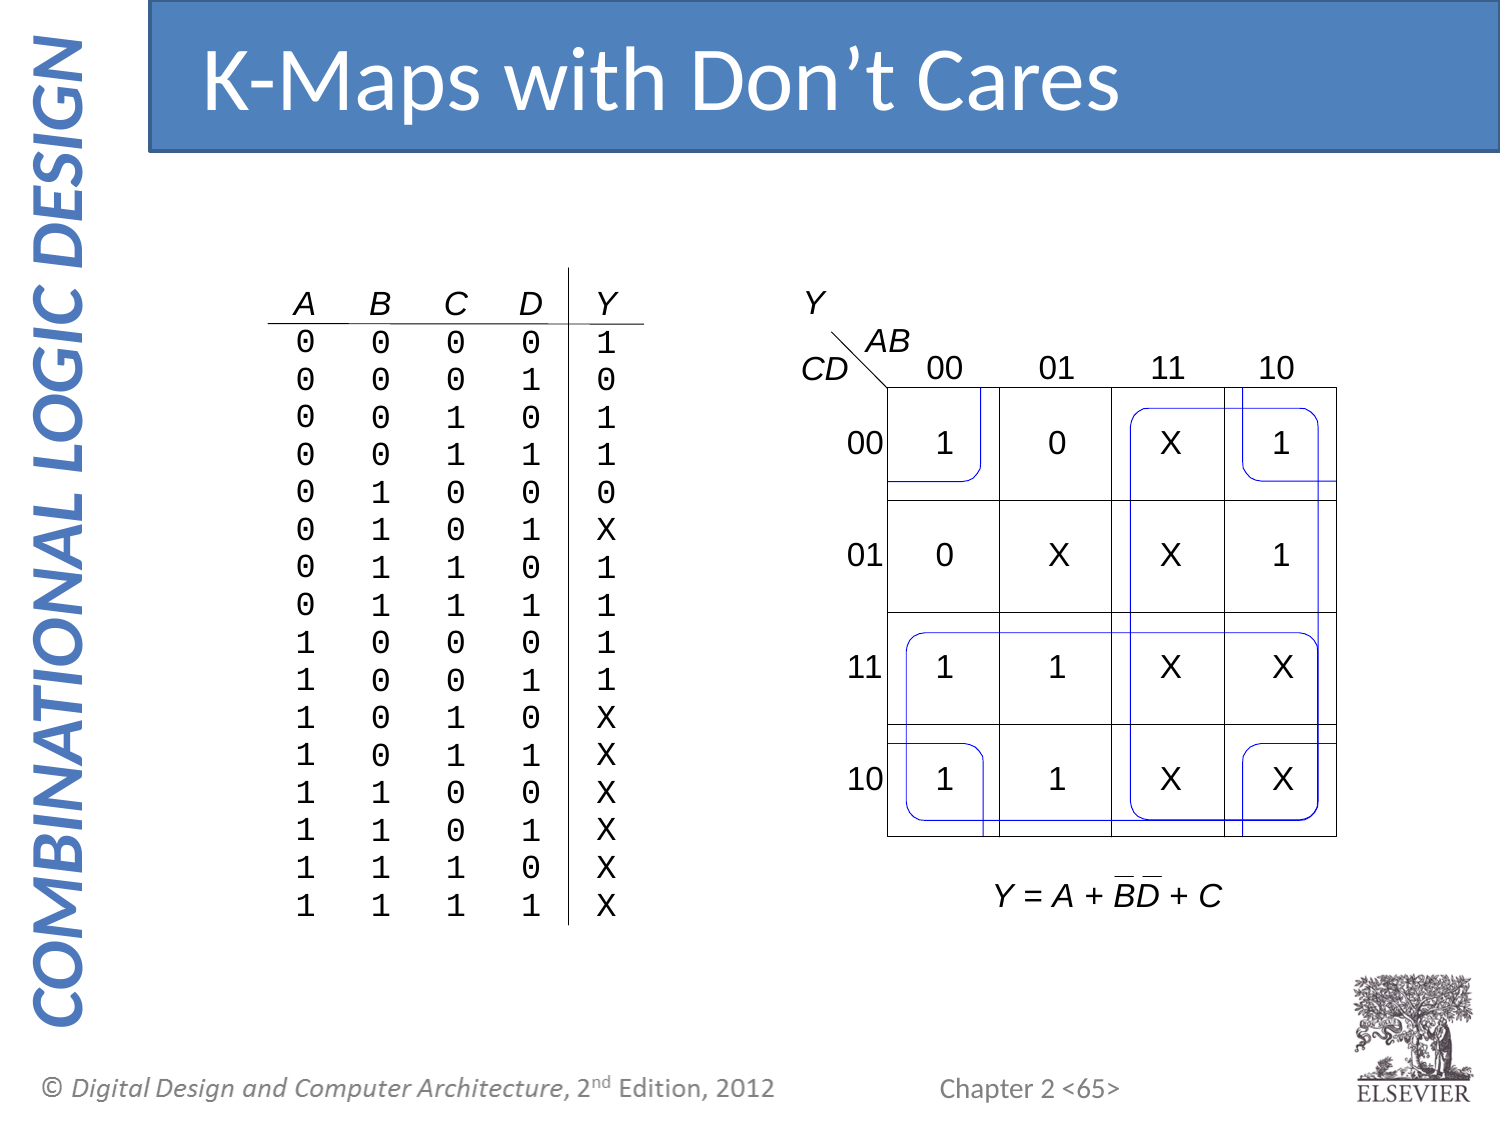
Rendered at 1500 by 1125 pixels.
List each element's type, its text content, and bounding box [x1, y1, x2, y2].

picture [0, 0, 1500, 1125]
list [774, 274, 1342, 926]
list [262, 262, 651, 951]
text_box K-Maps with Don’t Cares [187, 11, 1488, 136]
